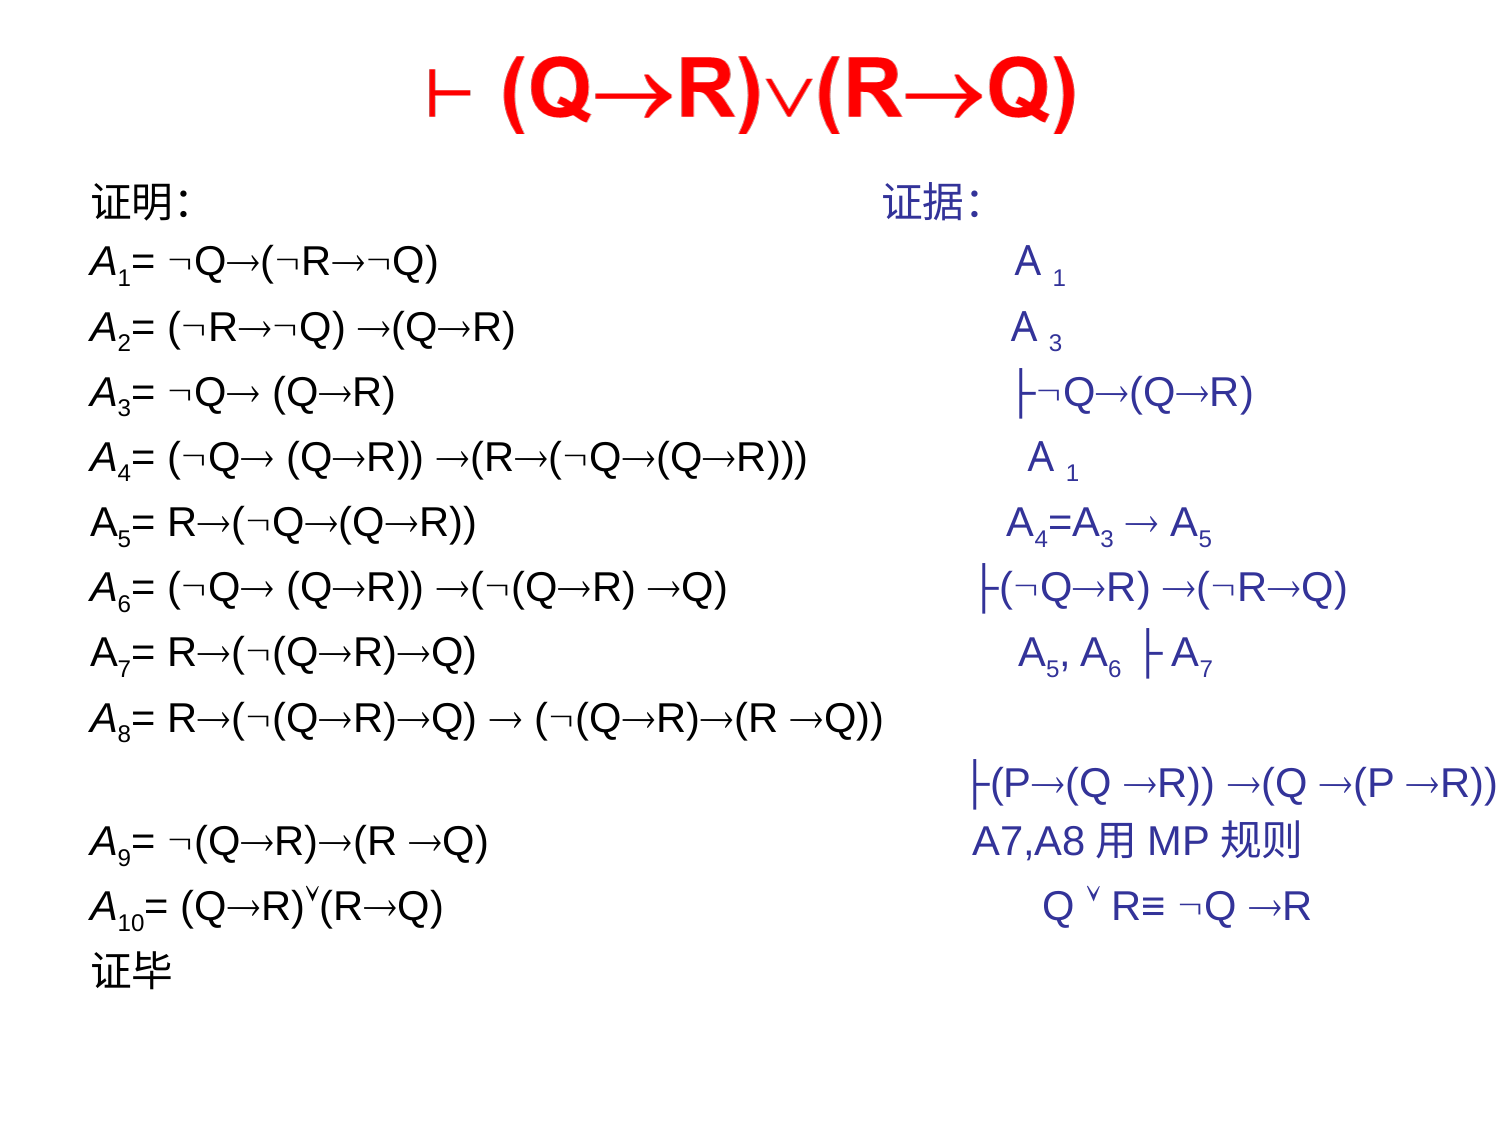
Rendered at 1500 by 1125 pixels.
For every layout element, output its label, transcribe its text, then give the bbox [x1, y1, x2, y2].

list 证明： 证据： A1= Q(RQ) A 1 A2= (RQ) (QR) A 3 A3= Q (QR) ├Q(QR) A4= (Q (QR)) (R(Q(QR))) A 1 A5= R(Q(QR)) A4=A3  A5 A6= (Q (QR)) ((QR) Q) ├(QR) (RQ) A7= R((QR)Q) A5, A6 ├ A7 A8= R((QR)Q)  ((QR)(R Q)) ├(P(Q R)) (Q (P R)) A9= (QR)(R Q) A7,A8用MP规则 A10= (QR)(RQ) Q  R≡ Q R 证毕 [75, 168, 1500, 1050]
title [73, 28, 1426, 143]
